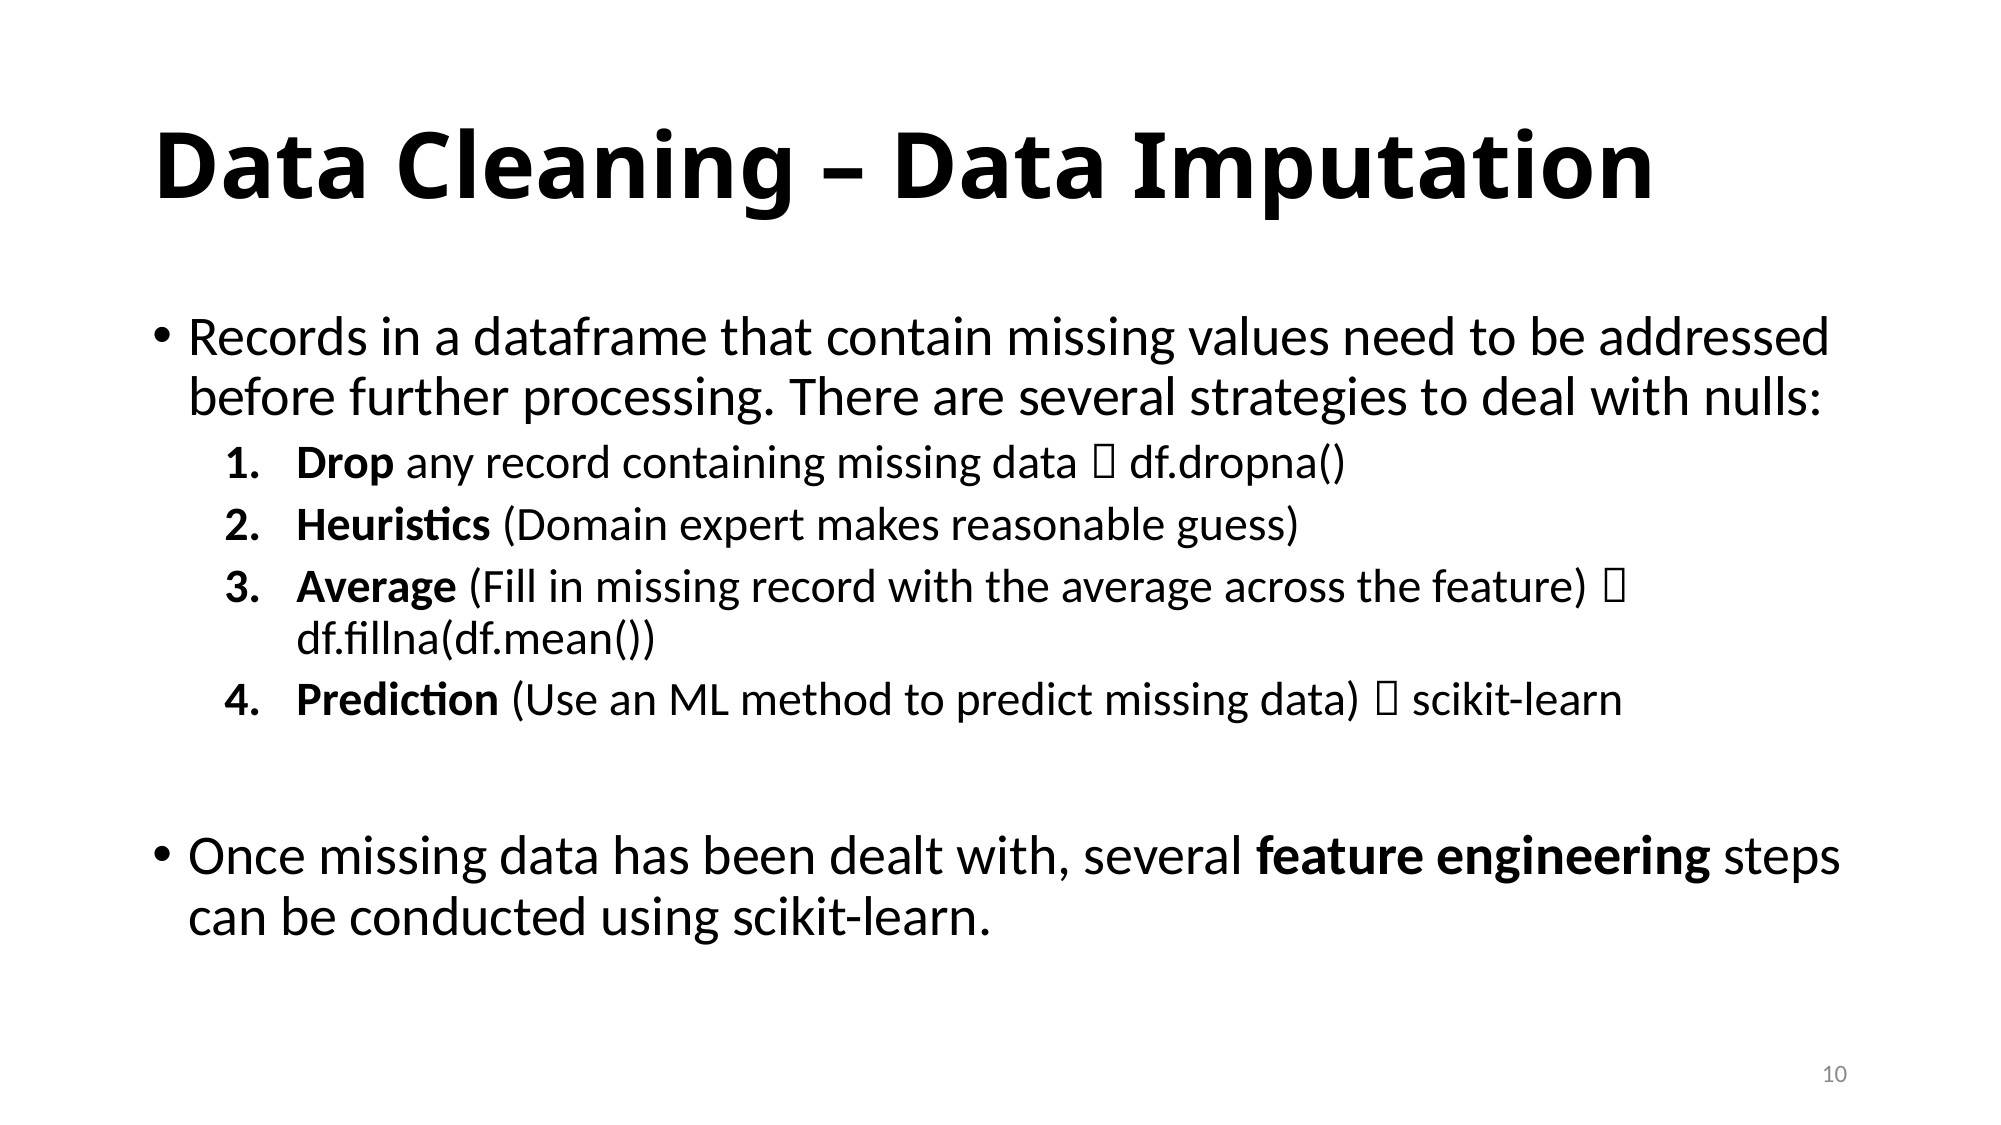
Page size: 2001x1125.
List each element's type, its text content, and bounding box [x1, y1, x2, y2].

slide_number 10 [1412, 1042, 1863, 1103]
list Records in a dataframe that contain missing values need to be addressed before further processing. There are several strategies to deal with nulls: Drop any record containing missing data  df.dropna() Heuristics (Domain expert makes reasonable guess) Average (Fill in missing record with the average across the feature)  df.fillna(df.mean()) Prediction (Use an ML method to predict missing data)  scikit-learn Once missing data has been dealt with, several feature engineering steps can be conducted using scikit-learn. [137, 299, 1863, 1014]
title Data Cleaning – Data Imputation [137, 59, 1863, 278]
